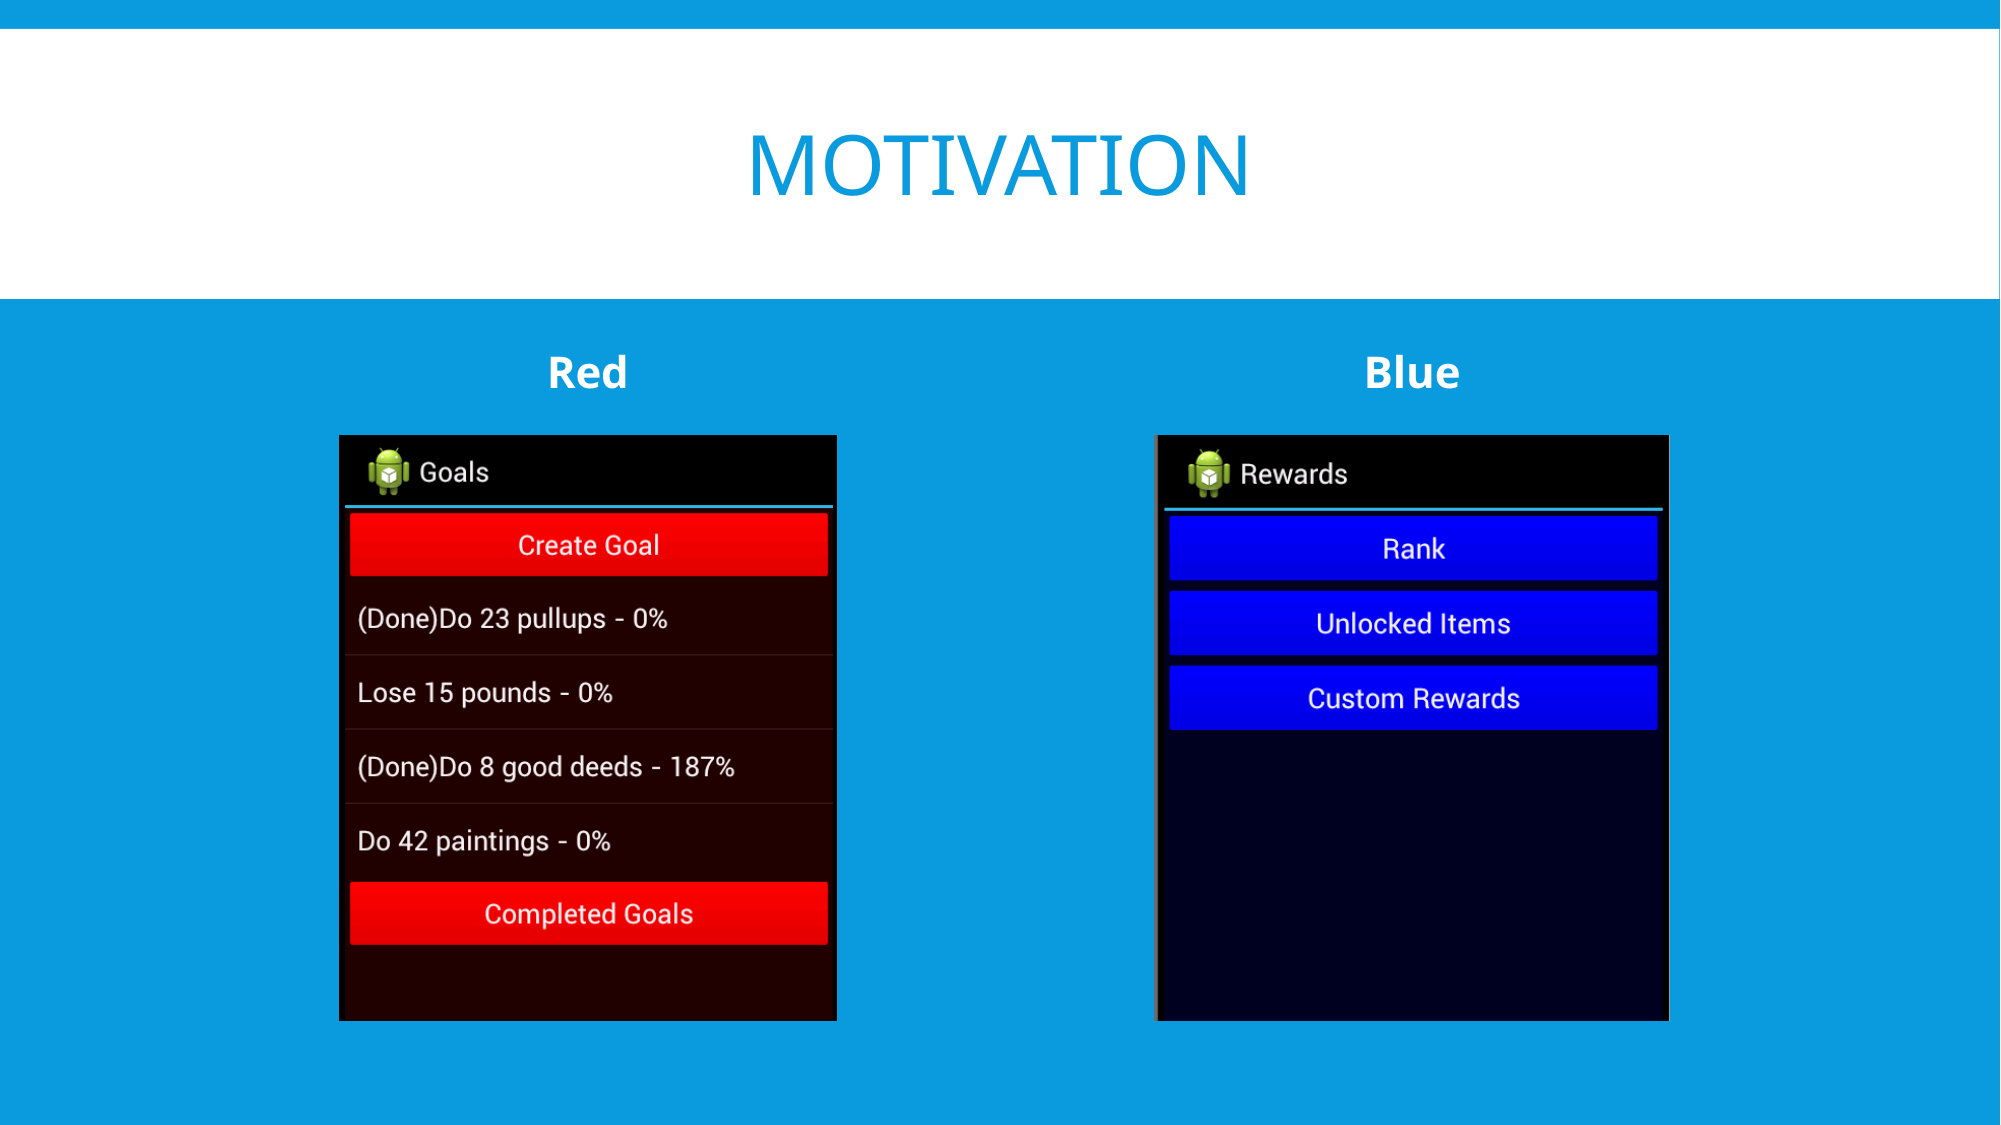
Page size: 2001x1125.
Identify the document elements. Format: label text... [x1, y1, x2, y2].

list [1153, 435, 1671, 1022]
list Red [198, 313, 978, 436]
title Motivation [197, 46, 1803, 295]
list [339, 435, 837, 1022]
list Blue [1022, 313, 1803, 436]
